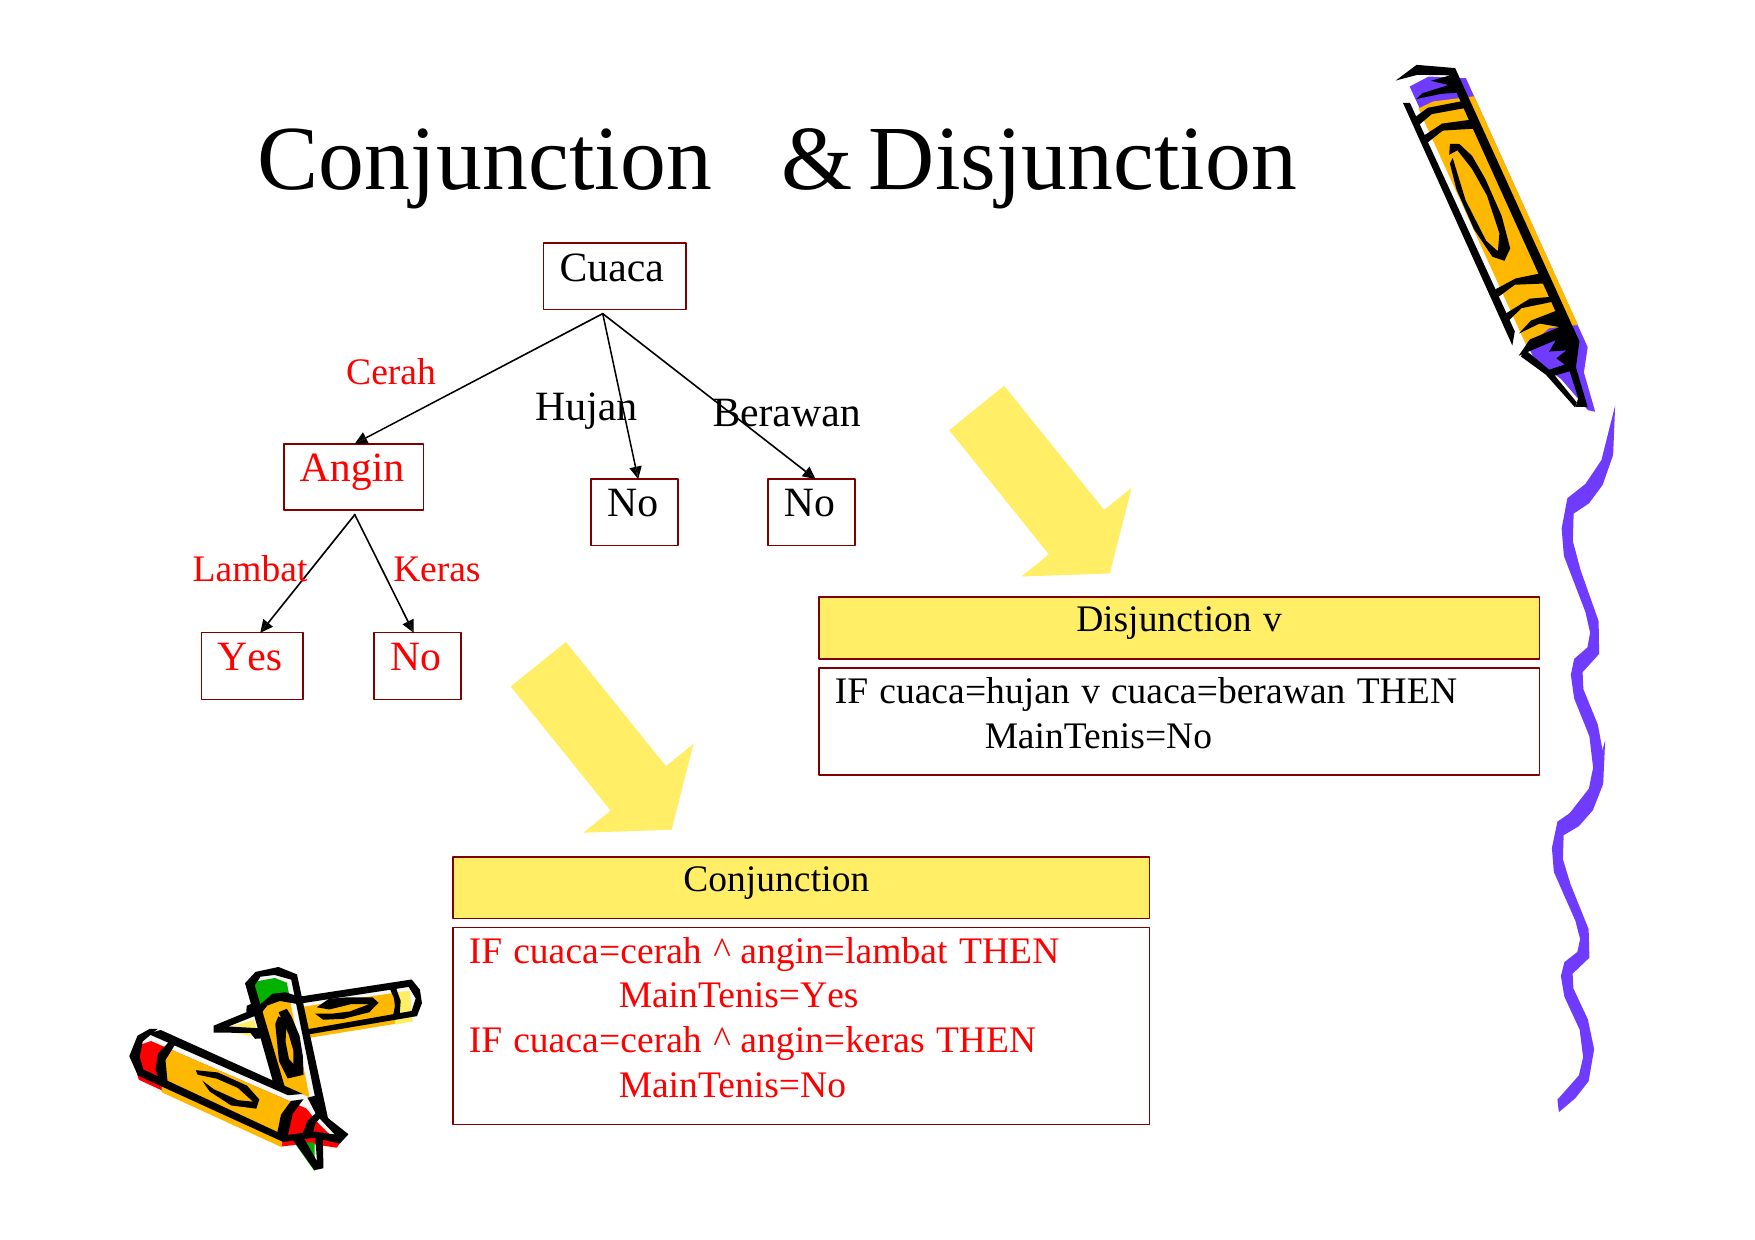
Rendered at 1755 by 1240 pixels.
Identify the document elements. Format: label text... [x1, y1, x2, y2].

text_box [390, 989, 401, 1014]
text_box [392, 592, 414, 632]
text_box Yes [201, 632, 303, 700]
text_box [355, 395, 450, 443]
text_box [355, 515, 391, 590]
text_box [627, 431, 642, 478]
text_box [1449, 143, 1511, 261]
text_box [303, 1113, 320, 1132]
text_box [1573, 325, 1596, 412]
text_box Hujan [533, 384, 658, 431]
text_box [1402, 102, 1515, 346]
text_box [245, 966, 329, 1122]
text_box [293, 1139, 324, 1171]
text_box [1513, 303, 1554, 332]
text_box [259, 976, 293, 994]
text_box [299, 979, 422, 1035]
text_box [1413, 101, 1467, 126]
text_box [602, 315, 619, 384]
text_box [1409, 76, 1458, 107]
text_box [1395, 64, 1588, 408]
text_box [256, 978, 289, 1003]
text_box [395, 1017, 413, 1025]
text_box [234, 1033, 252, 1037]
text_box & [779, 113, 858, 210]
text_box [760, 437, 815, 478]
text_box [233, 1019, 257, 1028]
text_box Disjunction v [819, 596, 1540, 659]
text_box [1556, 372, 1577, 398]
text_box [1469, 96, 1578, 326]
text_box Conjunction [255, 113, 770, 210]
text_box [314, 1122, 329, 1133]
text_box [307, 1142, 315, 1155]
text_box [195, 1070, 260, 1109]
text_box [350, 990, 391, 997]
text_box [1493, 273, 1546, 299]
text_box [456, 312, 603, 392]
text_box [949, 385, 1132, 577]
text_box [314, 997, 379, 1020]
text_box No [768, 478, 855, 546]
text_box [286, 1033, 293, 1062]
text_box [1418, 98, 1459, 112]
text_box [137, 1076, 161, 1091]
text_box Lambat [190, 549, 329, 592]
text_box [263, 1002, 295, 1060]
text_box Disjunction [866, 113, 1366, 210]
text_box [304, 1000, 325, 1006]
text_box [1561, 405, 1616, 831]
text_box [1432, 129, 1537, 286]
text_box [1520, 352, 1577, 408]
text_box [305, 993, 394, 1028]
text_box IF cuaca=cerah ^ angin=lambat THEN MainTenis=Yes IF cuaca=cerah ^ angin=keras THEN MainTenis=No [452, 927, 1150, 1125]
text_box [1599, 767, 1604, 795]
text_box [261, 992, 295, 1011]
text_box [151, 1029, 303, 1096]
text_box [311, 1020, 396, 1038]
text_box [275, 1016, 303, 1079]
text_box [140, 1041, 164, 1075]
text_box [143, 1036, 167, 1046]
text_box [602, 313, 710, 399]
text_box [1504, 296, 1555, 321]
text_box IF cuaca=hujan v cuaca=berawan THEN MainTenis=No [819, 668, 1540, 775]
text_box [326, 513, 356, 549]
text_box [173, 1047, 314, 1115]
text_box [1416, 76, 1456, 100]
text_box [398, 991, 412, 1012]
text_box [1460, 77, 1474, 96]
text_box Angin [283, 443, 424, 511]
text_box [278, 1008, 304, 1075]
text_box Keras [391, 549, 500, 592]
text_box [166, 1050, 290, 1131]
text_box [155, 1040, 177, 1084]
text_box [282, 1141, 296, 1147]
text_box Cuaca [543, 243, 686, 310]
text_box [452, 856, 1150, 919]
text_box [1521, 324, 1557, 344]
text_box [289, 1105, 312, 1134]
text_box No [591, 478, 678, 546]
text_box [213, 1003, 265, 1039]
text_box [1551, 797, 1599, 1113]
text_box No [374, 632, 461, 700]
text_box [260, 592, 294, 632]
text_box [1424, 109, 1468, 132]
text_box Cerah [344, 352, 456, 395]
text_box [323, 1140, 340, 1148]
text_box [129, 1028, 349, 1144]
text_box Berawan [710, 390, 883, 437]
text_box [1422, 119, 1477, 144]
text_box [161, 1087, 283, 1148]
text_box [510, 641, 694, 833]
text_box [291, 1004, 314, 1096]
text_box [279, 1064, 310, 1097]
text_box [1530, 342, 1564, 369]
text_box [397, 988, 415, 1006]
